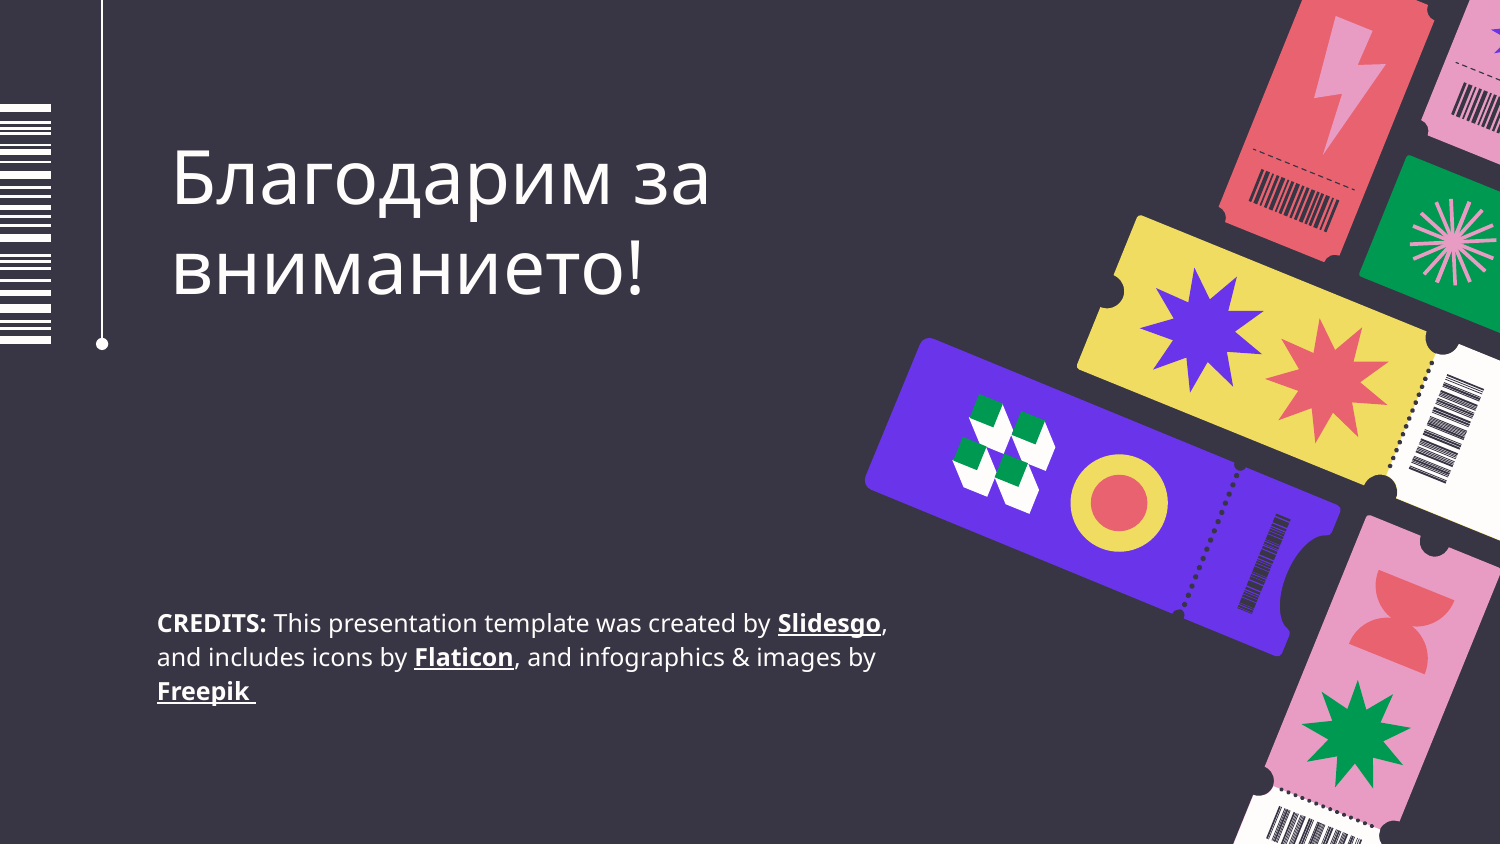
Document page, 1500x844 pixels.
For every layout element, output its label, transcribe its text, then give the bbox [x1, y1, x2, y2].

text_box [860, 0, 1500, 844]
title Благодарим за вниманието! [155, 150, 855, 325]
